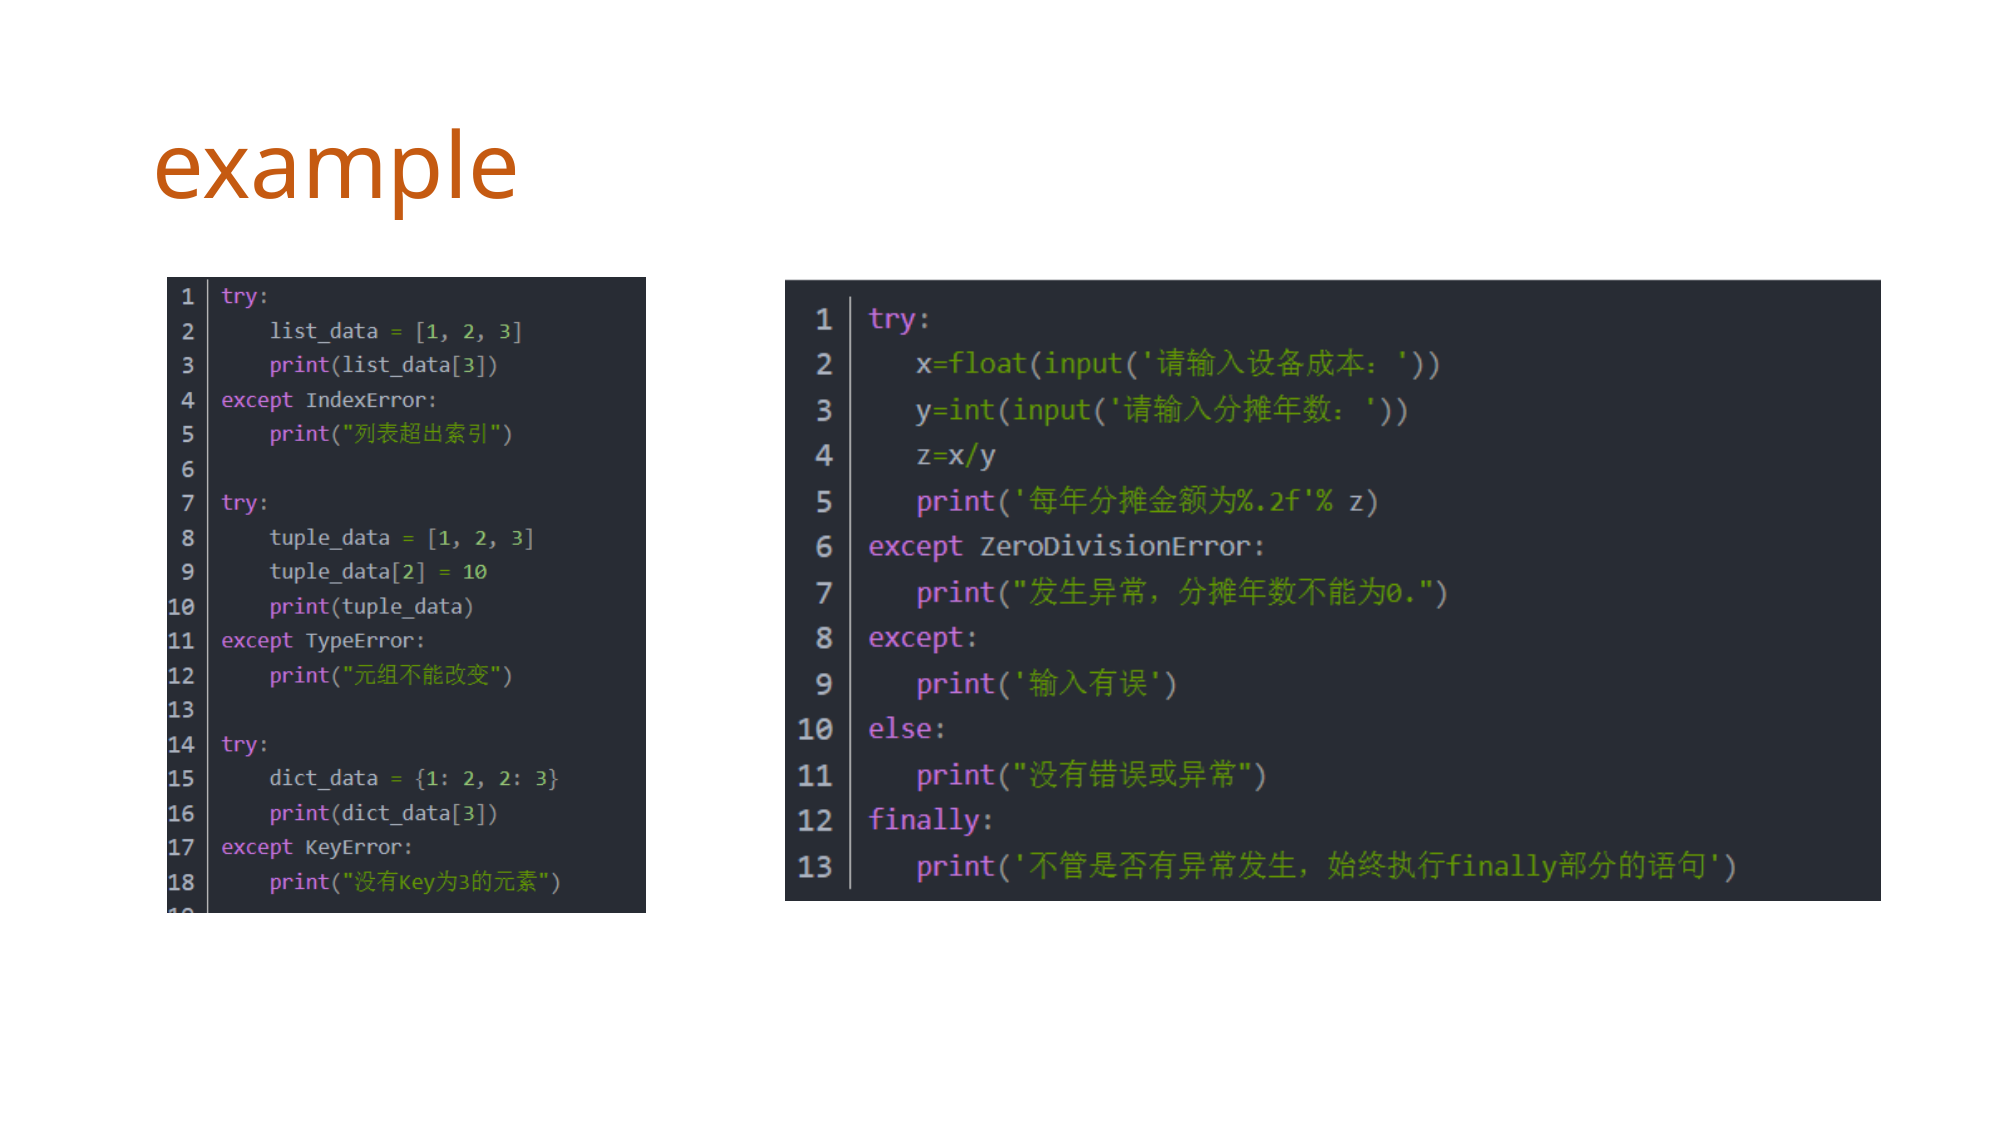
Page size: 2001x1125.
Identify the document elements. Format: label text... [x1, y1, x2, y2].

picture [167, 277, 646, 913]
title example [137, 59, 1863, 278]
picture [784, 277, 1881, 901]
